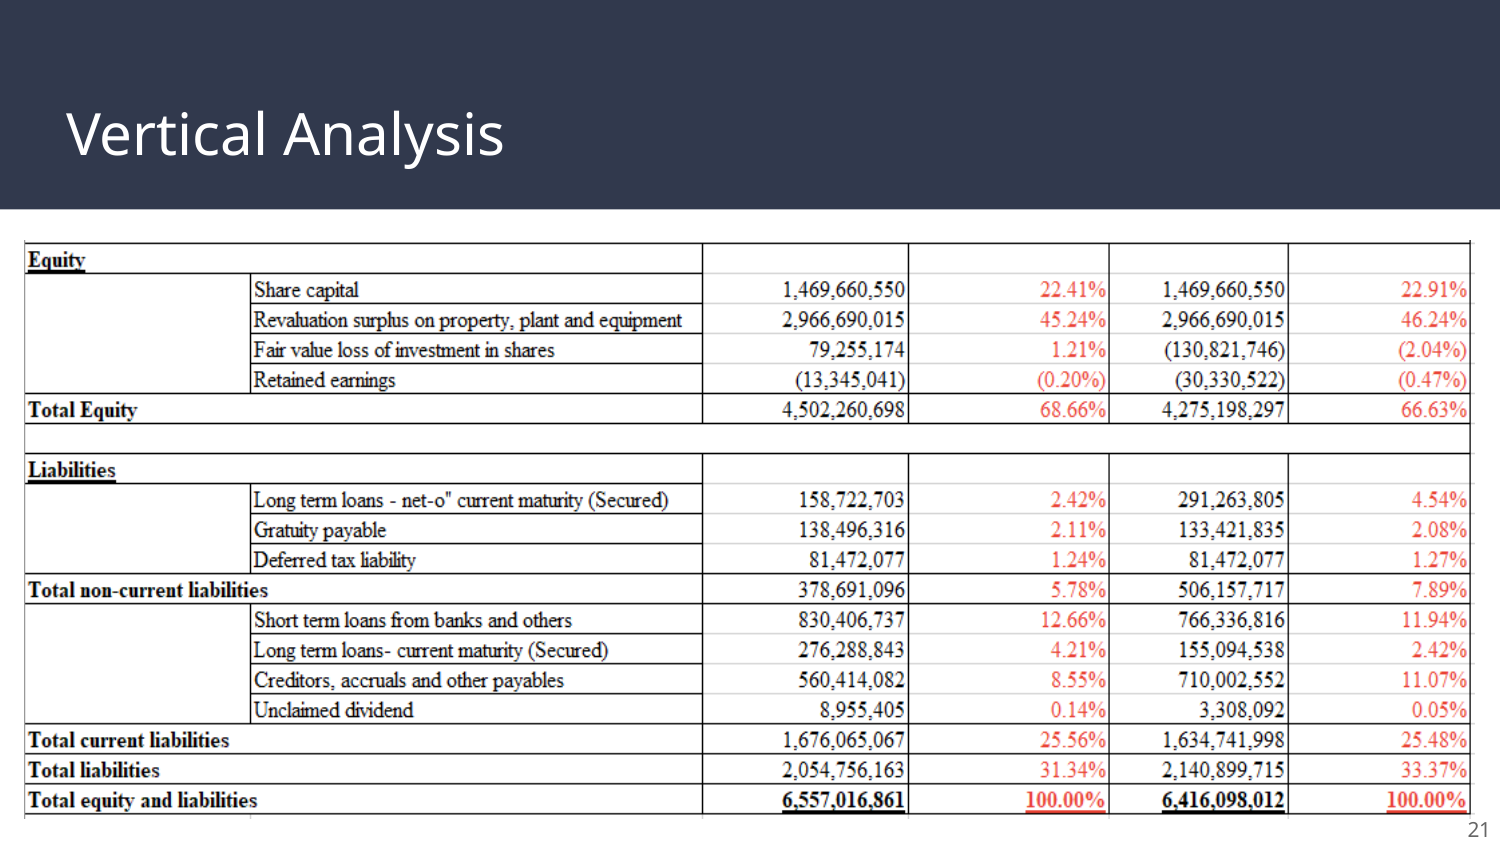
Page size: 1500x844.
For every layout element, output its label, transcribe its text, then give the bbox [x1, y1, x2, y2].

picture [24, 240, 1476, 820]
title Vertical Analysis [51, 82, 1449, 185]
slide_number 21 [1416, 798, 1500, 844]
